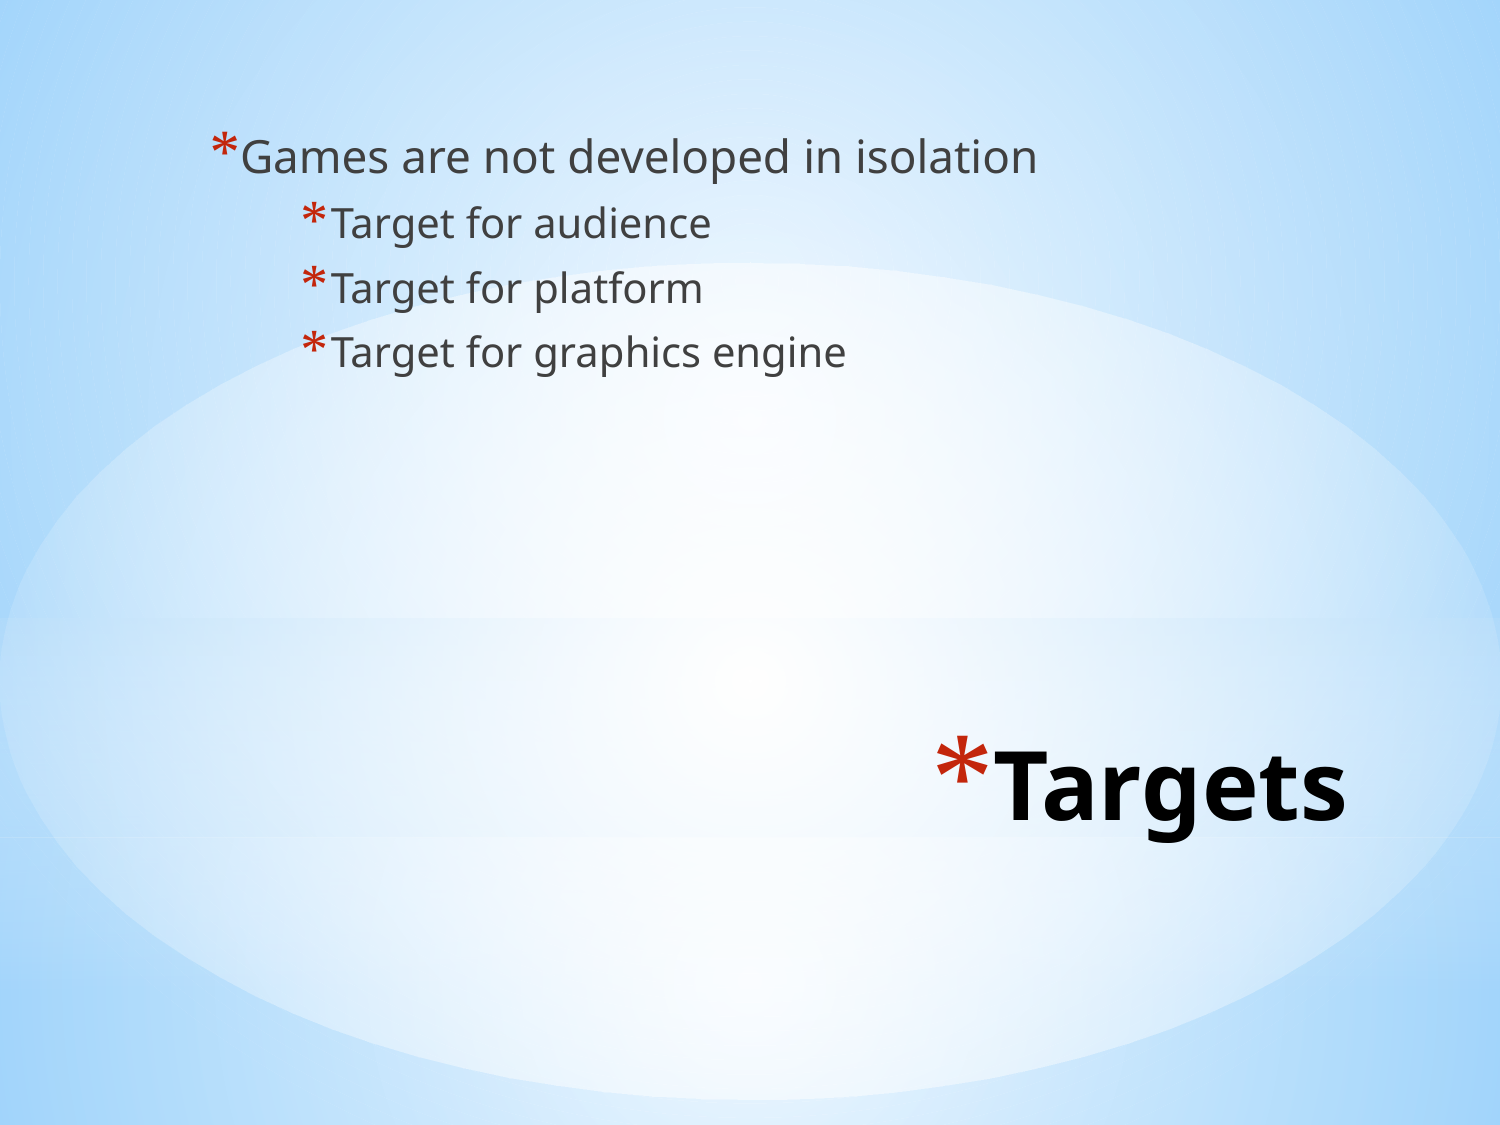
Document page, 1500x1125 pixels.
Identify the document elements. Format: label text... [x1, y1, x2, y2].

title Targets [294, 717, 1363, 905]
list Games are not developed in isolation Target for audience Target for platform Target for graphics engine [187, 120, 1238, 690]
